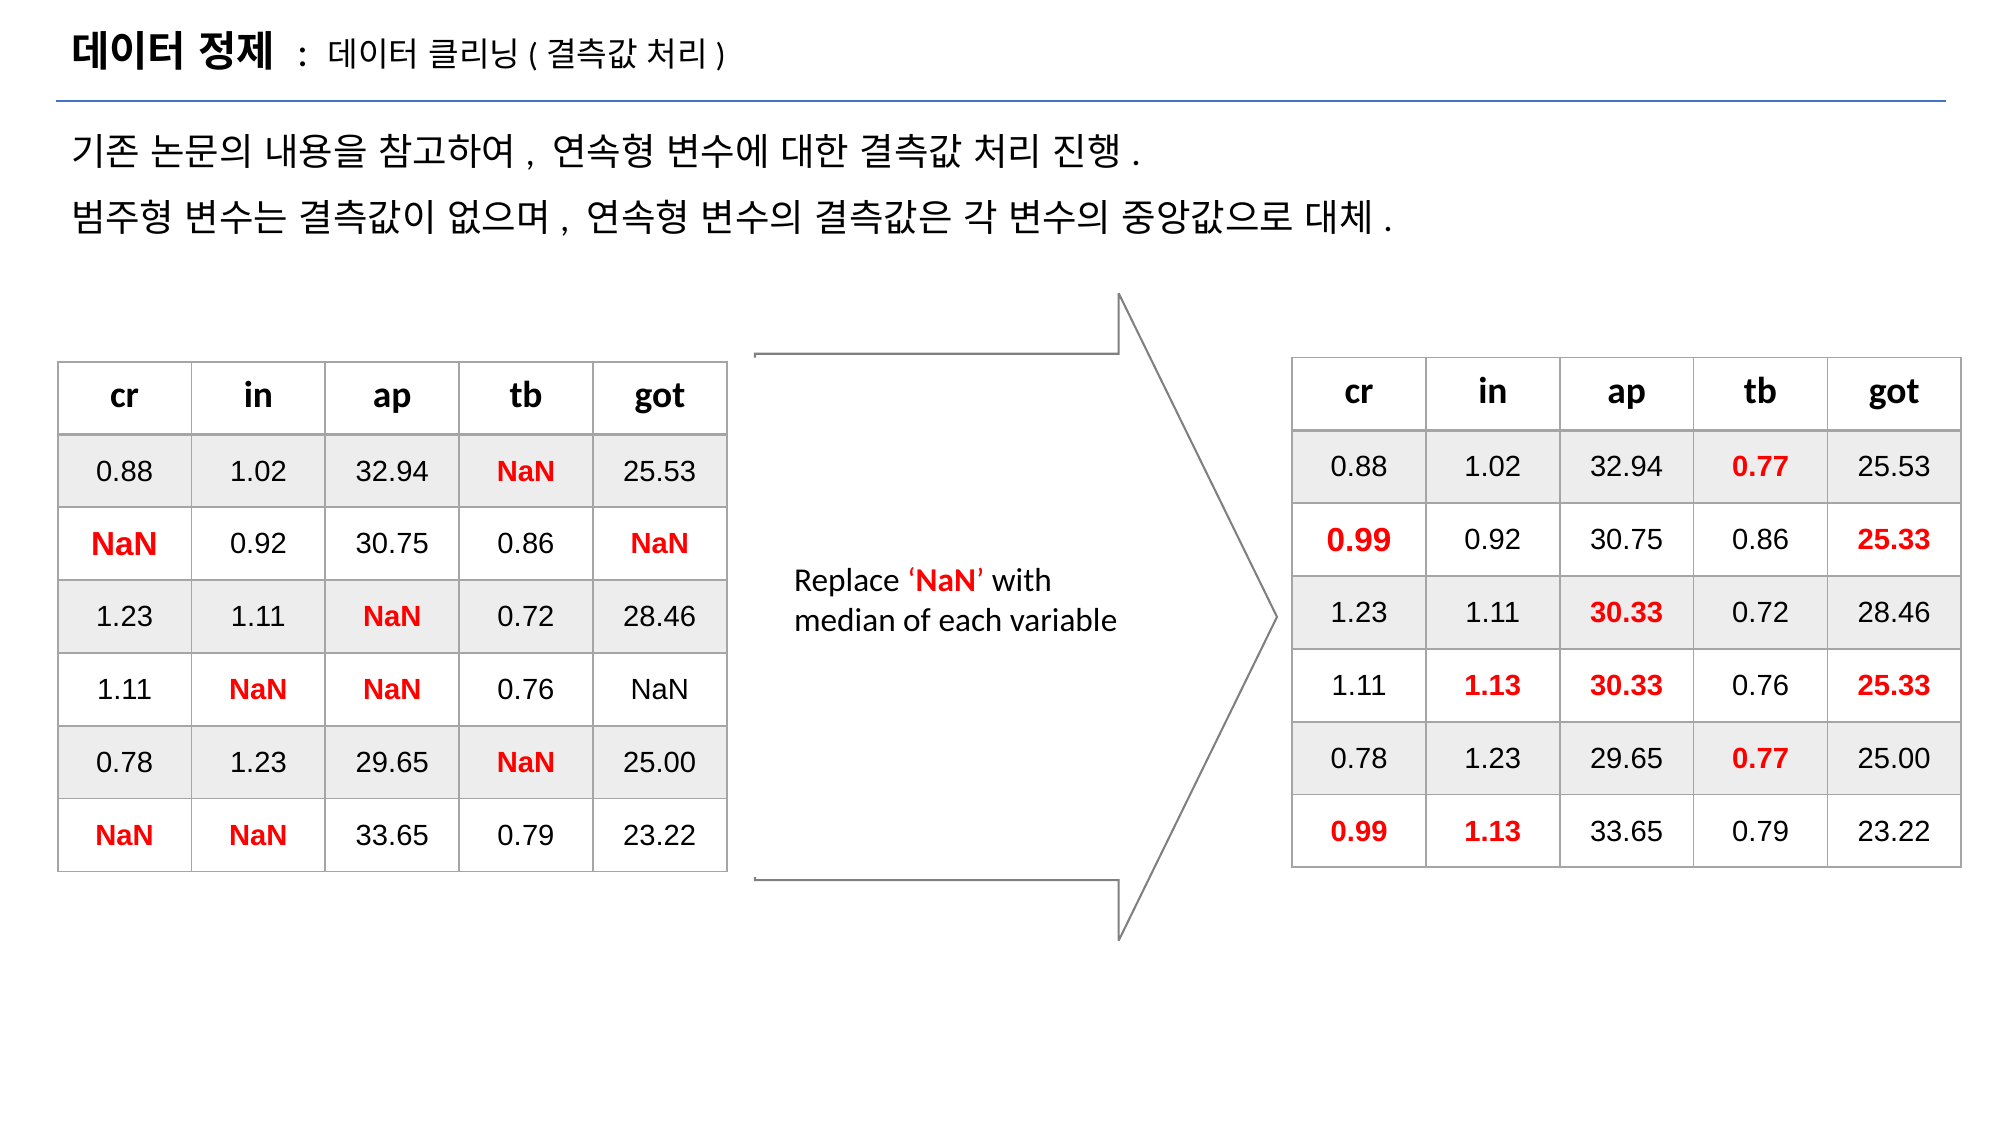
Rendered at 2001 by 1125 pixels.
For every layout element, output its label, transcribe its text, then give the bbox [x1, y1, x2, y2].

table_cell 1.11 [59, 654, 191, 725]
table_cell 1.02 [192, 436, 324, 506]
table_cell 1.13 [1427, 650, 1559, 721]
table_header ap [1561, 358, 1693, 429]
table_cell 32.94 [1561, 432, 1693, 502]
table_cell 1.11 [1427, 577, 1559, 648]
table_cell 1.13 [1427, 795, 1559, 866]
table_header got [1828, 358, 1960, 429]
table_cell 33.65 [326, 799, 458, 871]
table_cell 0.79 [460, 799, 592, 871]
table_cell 30.33 [1561, 650, 1693, 721]
table_cell 28.46 [1828, 577, 1960, 648]
table_header ap [326, 363, 458, 433]
table_cell 0.72 [460, 581, 592, 652]
table_cell 1.23 [1293, 577, 1425, 648]
table_cell NaN [192, 654, 324, 725]
table_cell 1.11 [1293, 650, 1425, 721]
table_cell 0.76 [460, 654, 592, 725]
table_cell 30.75 [1561, 504, 1693, 575]
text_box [739, 293, 1277, 941]
table_cell 0.92 [192, 508, 324, 579]
table_cell NaN [594, 654, 726, 725]
table_header tb [1694, 358, 1827, 429]
table_cell NaN [460, 727, 592, 798]
table_header got [594, 363, 726, 433]
table_cell 25.53 [1828, 432, 1960, 502]
table_cell 0.92 [1427, 504, 1559, 575]
table_cell 0.99 [1293, 795, 1425, 866]
table_cell 25.00 [594, 727, 726, 798]
table_header cr [59, 363, 191, 433]
table_cell 0.86 [1694, 504, 1827, 575]
table_cell 25.53 [594, 436, 726, 506]
table_cell NaN [59, 508, 191, 579]
table_header cr [1293, 358, 1425, 429]
table_cell 0.72 [1694, 577, 1827, 648]
table_cell 0.86 [460, 508, 592, 579]
table_cell NaN [192, 799, 324, 871]
table_cell 28.46 [594, 581, 726, 652]
table_cell 1.23 [192, 727, 324, 798]
list 기존 논문의 내용을 참고하여, 연속형 변수에 대한 결측값 처리 진행. 범주형 변수는 결측값이 없으며, 연속형 변수의 결측값은 각 변수의 중앙값으로 대체. [56, 120, 1945, 272]
table_cell 1.02 [1427, 432, 1559, 502]
table_cell 1.11 [192, 581, 324, 652]
table_cell 0.99 [1293, 504, 1425, 575]
table_cell NaN [594, 508, 726, 579]
table_header in [1427, 358, 1559, 429]
table_cell 30.33 [1561, 577, 1693, 648]
table_cell 29.65 [1561, 723, 1693, 794]
table_cell 0.77 [1694, 432, 1827, 502]
table_cell 32.94 [326, 436, 458, 506]
table_cell 0.78 [59, 727, 191, 798]
table_cell 1.23 [1427, 723, 1559, 794]
table_cell 1.23 [59, 581, 191, 652]
table_cell 23.22 [1828, 795, 1960, 866]
table_cell 0.76 [1694, 650, 1827, 721]
table_cell 33.65 [1561, 795, 1693, 866]
table_header tb [460, 363, 592, 433]
table_cell 0.78 [1293, 723, 1425, 794]
table_cell 30.75 [326, 508, 458, 579]
table_header in [192, 363, 324, 433]
table_cell 23.22 [594, 799, 726, 871]
table_cell 29.65 [326, 727, 458, 798]
table_cell NaN [59, 799, 191, 871]
table_cell 0.88 [59, 436, 191, 506]
table_cell 0.77 [1694, 723, 1827, 794]
table_cell NaN [326, 581, 458, 652]
title 데이터 정제 : 데이터 클리닝(결측값 처리) [56, 15, 1945, 91]
table_cell 0.79 [1694, 795, 1827, 866]
table_cell NaN [326, 654, 458, 725]
table_cell NaN [460, 436, 592, 506]
table_cell 0.88 [1293, 432, 1425, 502]
table_cell 25.33 [1828, 504, 1960, 575]
table_cell 25.33 [1828, 650, 1960, 721]
table_cell 25.00 [1828, 723, 1960, 794]
